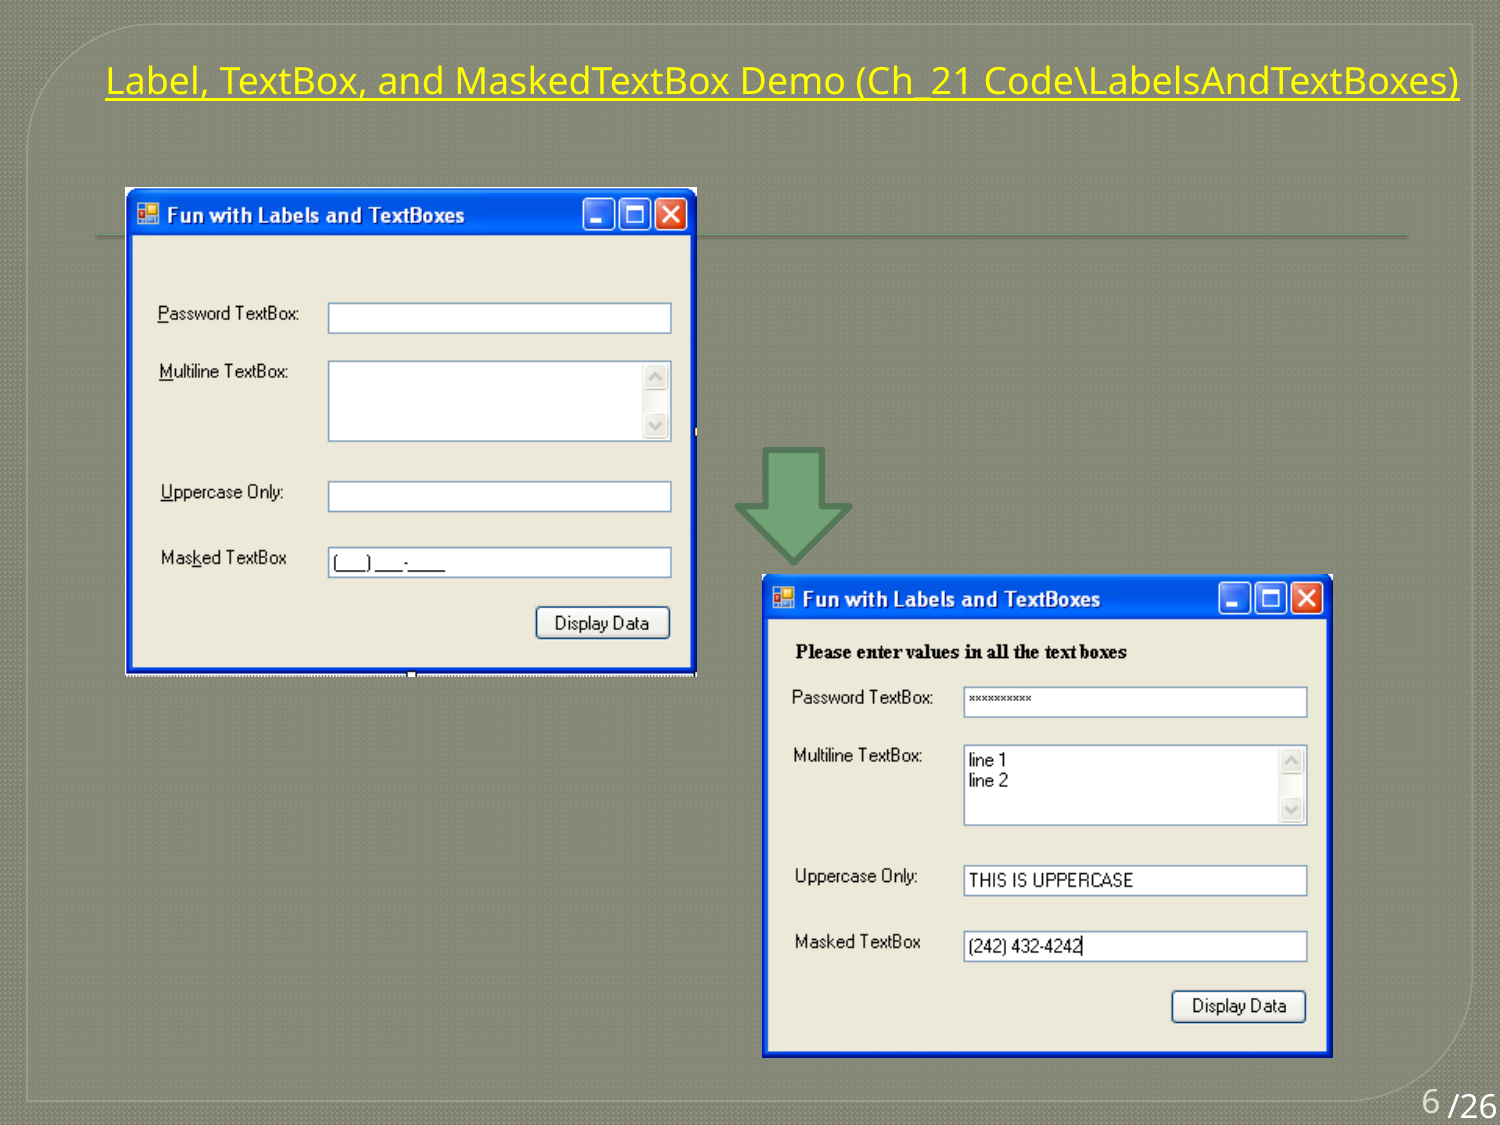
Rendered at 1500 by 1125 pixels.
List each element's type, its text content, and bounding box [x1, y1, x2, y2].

picture [762, 574, 1333, 1059]
slide_number 6 [1379, 1080, 1456, 1125]
picture [124, 187, 698, 677]
text_box [734, 446, 853, 566]
text_box Label, TextBox, and MaskedTextBox Demo (Ch_21 Code\LabelsAndTextBoxes) [90, 49, 1475, 110]
